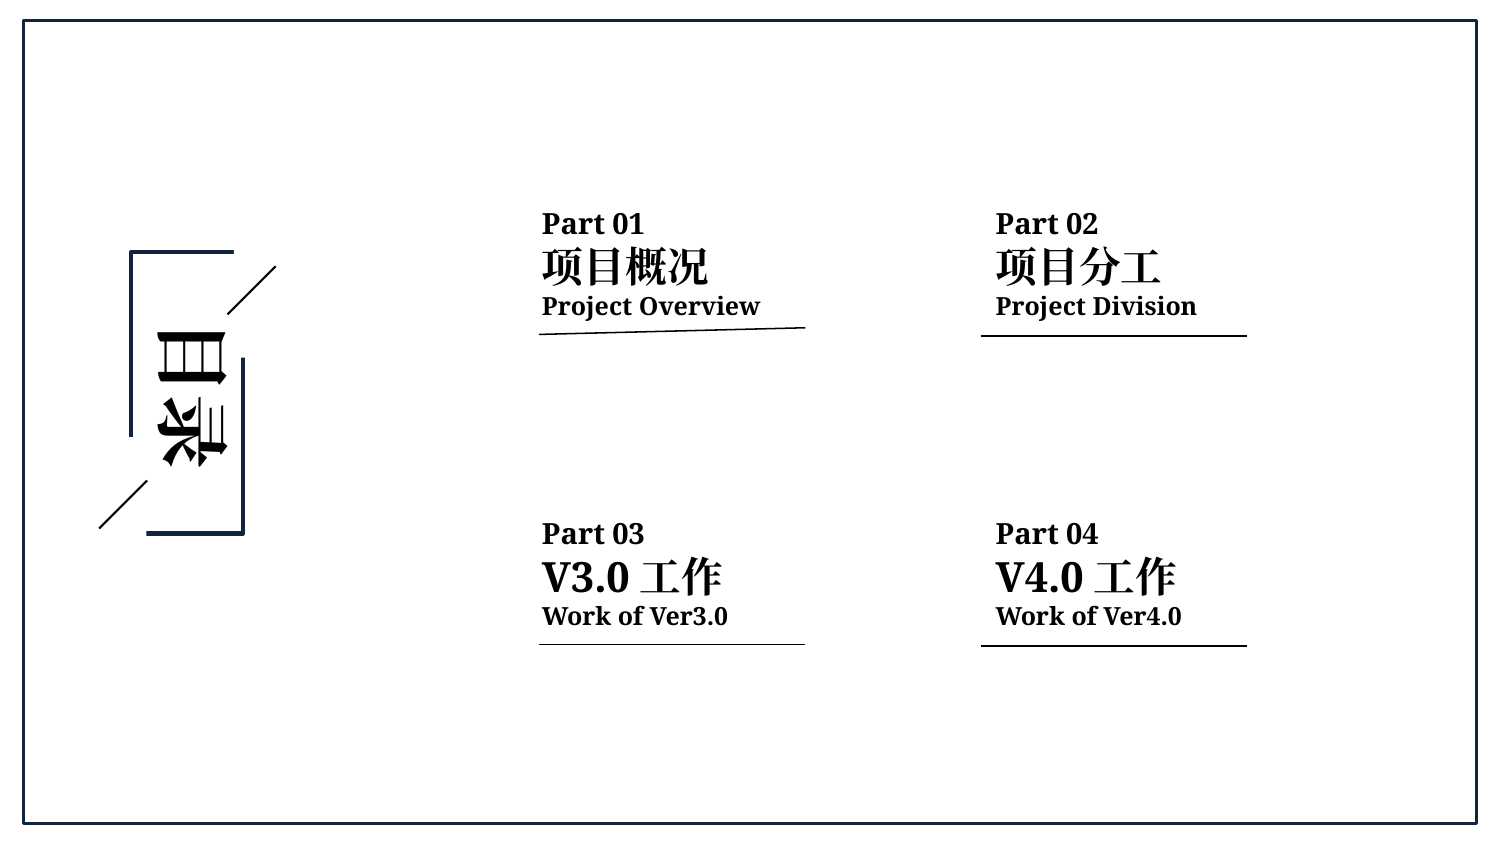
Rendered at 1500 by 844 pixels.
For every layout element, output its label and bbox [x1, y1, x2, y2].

text_box [980, 197, 1282, 336]
text_box [21, 18, 1479, 826]
text_box [980, 507, 1282, 647]
text_box [526, 507, 979, 645]
text_box [98, 220, 276, 574]
text_box [526, 197, 979, 335]
